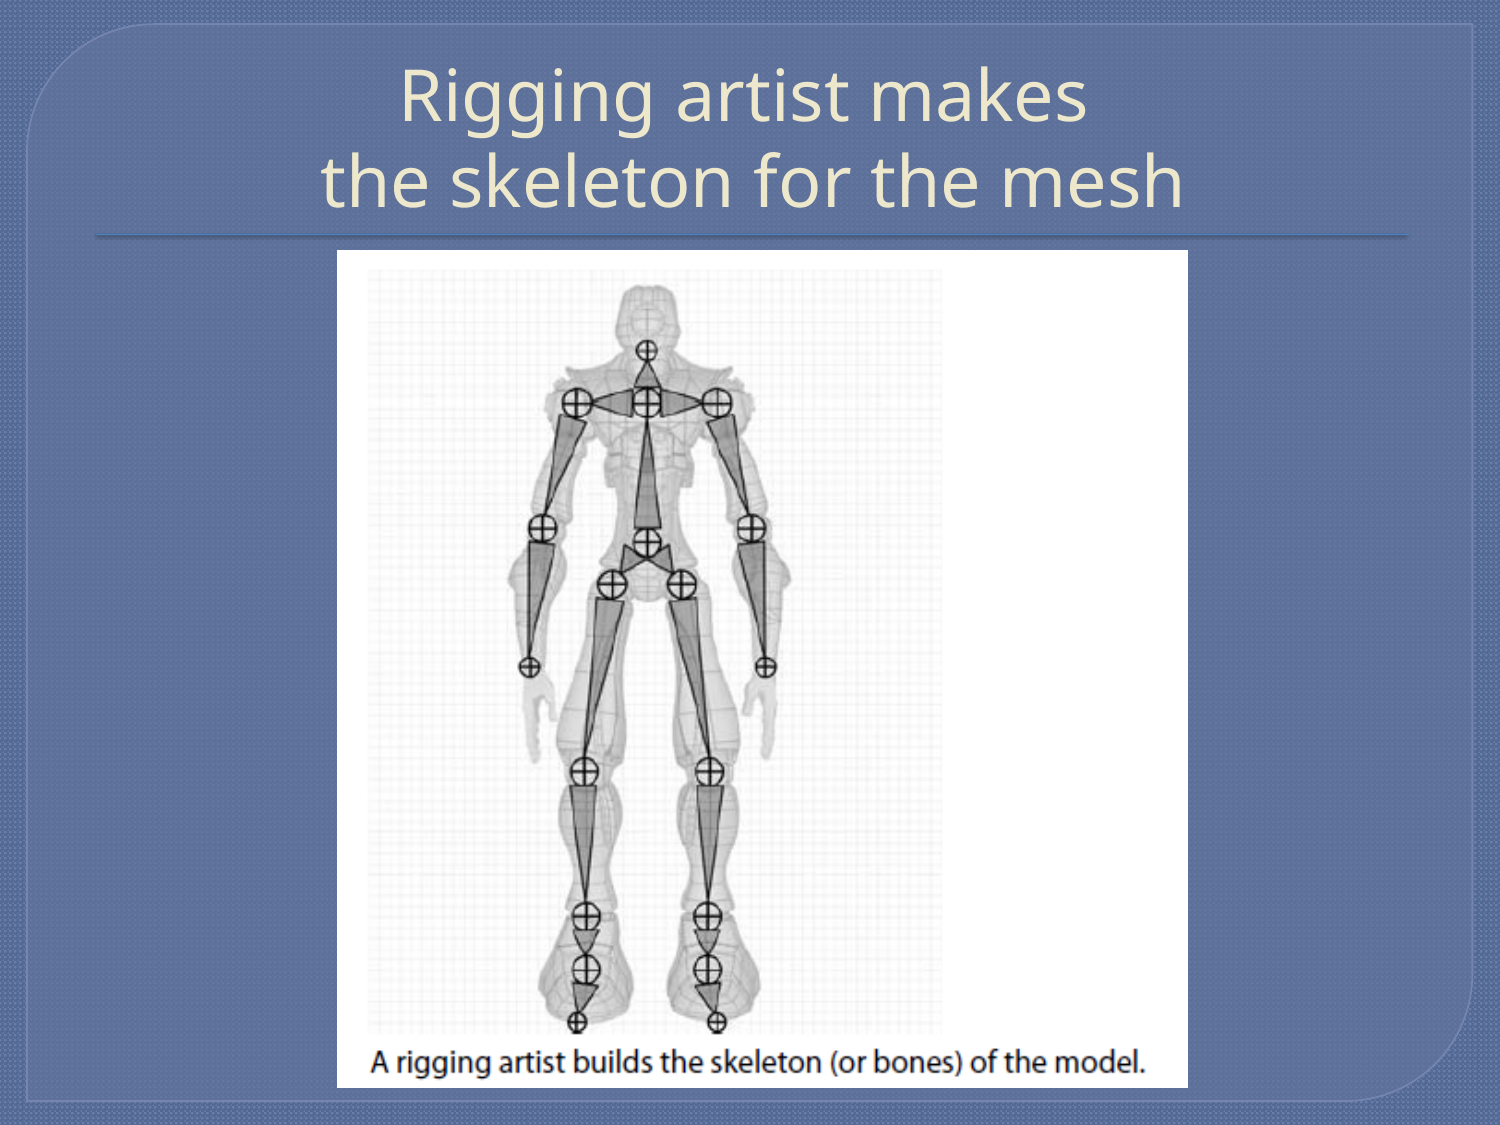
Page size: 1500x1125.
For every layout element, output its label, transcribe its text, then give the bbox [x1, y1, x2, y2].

title Rigging artist makes the skeleton for the mesh [75, 41, 1425, 230]
picture [337, 250, 1188, 1088]
